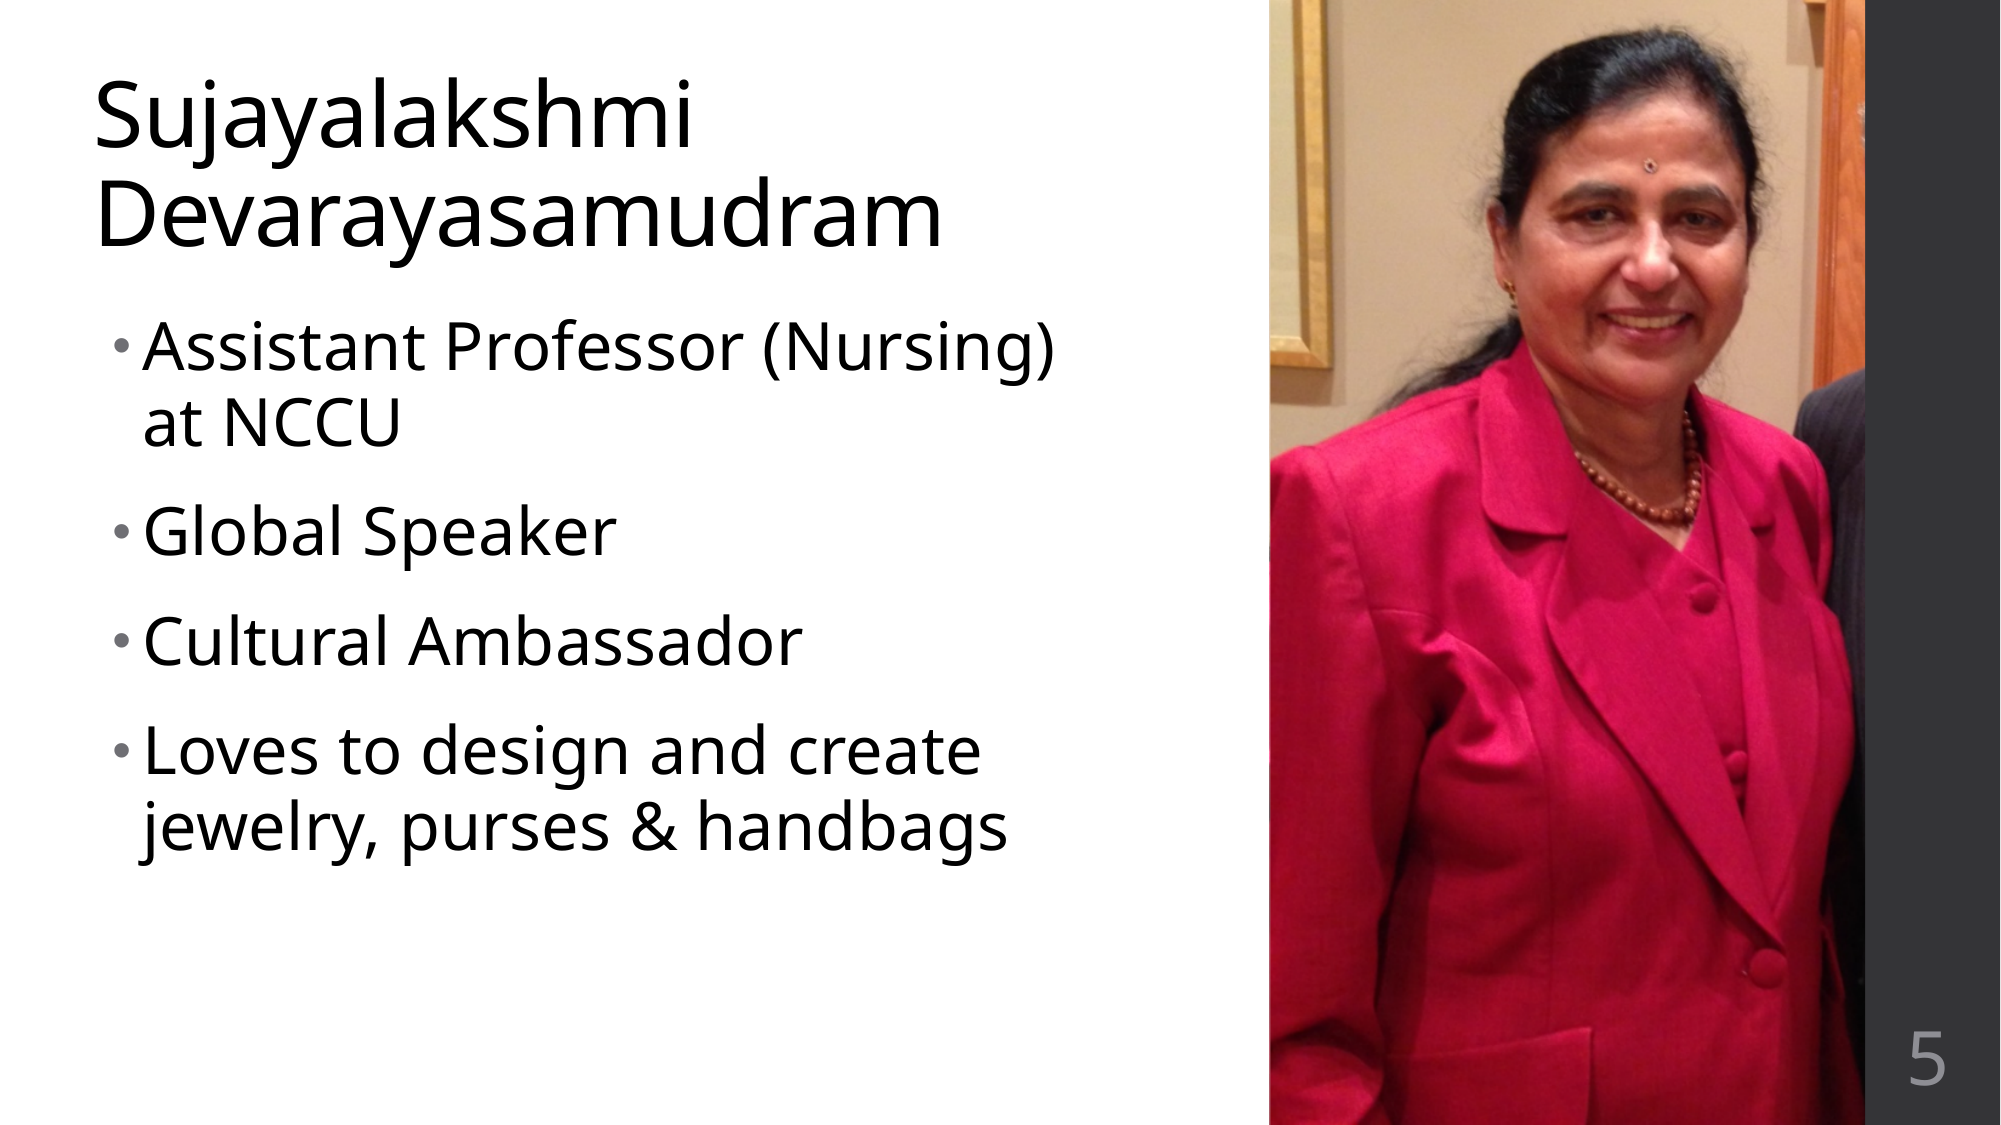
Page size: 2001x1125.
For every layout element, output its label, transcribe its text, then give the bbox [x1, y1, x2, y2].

title Sujayalakshmi Devarayasamudram [78, 56, 1079, 274]
picture [998, 0, 2000, 1124]
slide_number 5 [1852, 1012, 2000, 1110]
list Assistant Professor (Nursing) at NCCU Global Speaker Cultural Ambassador Loves to design and create jewelry, purses & handbags [97, 301, 1097, 1016]
